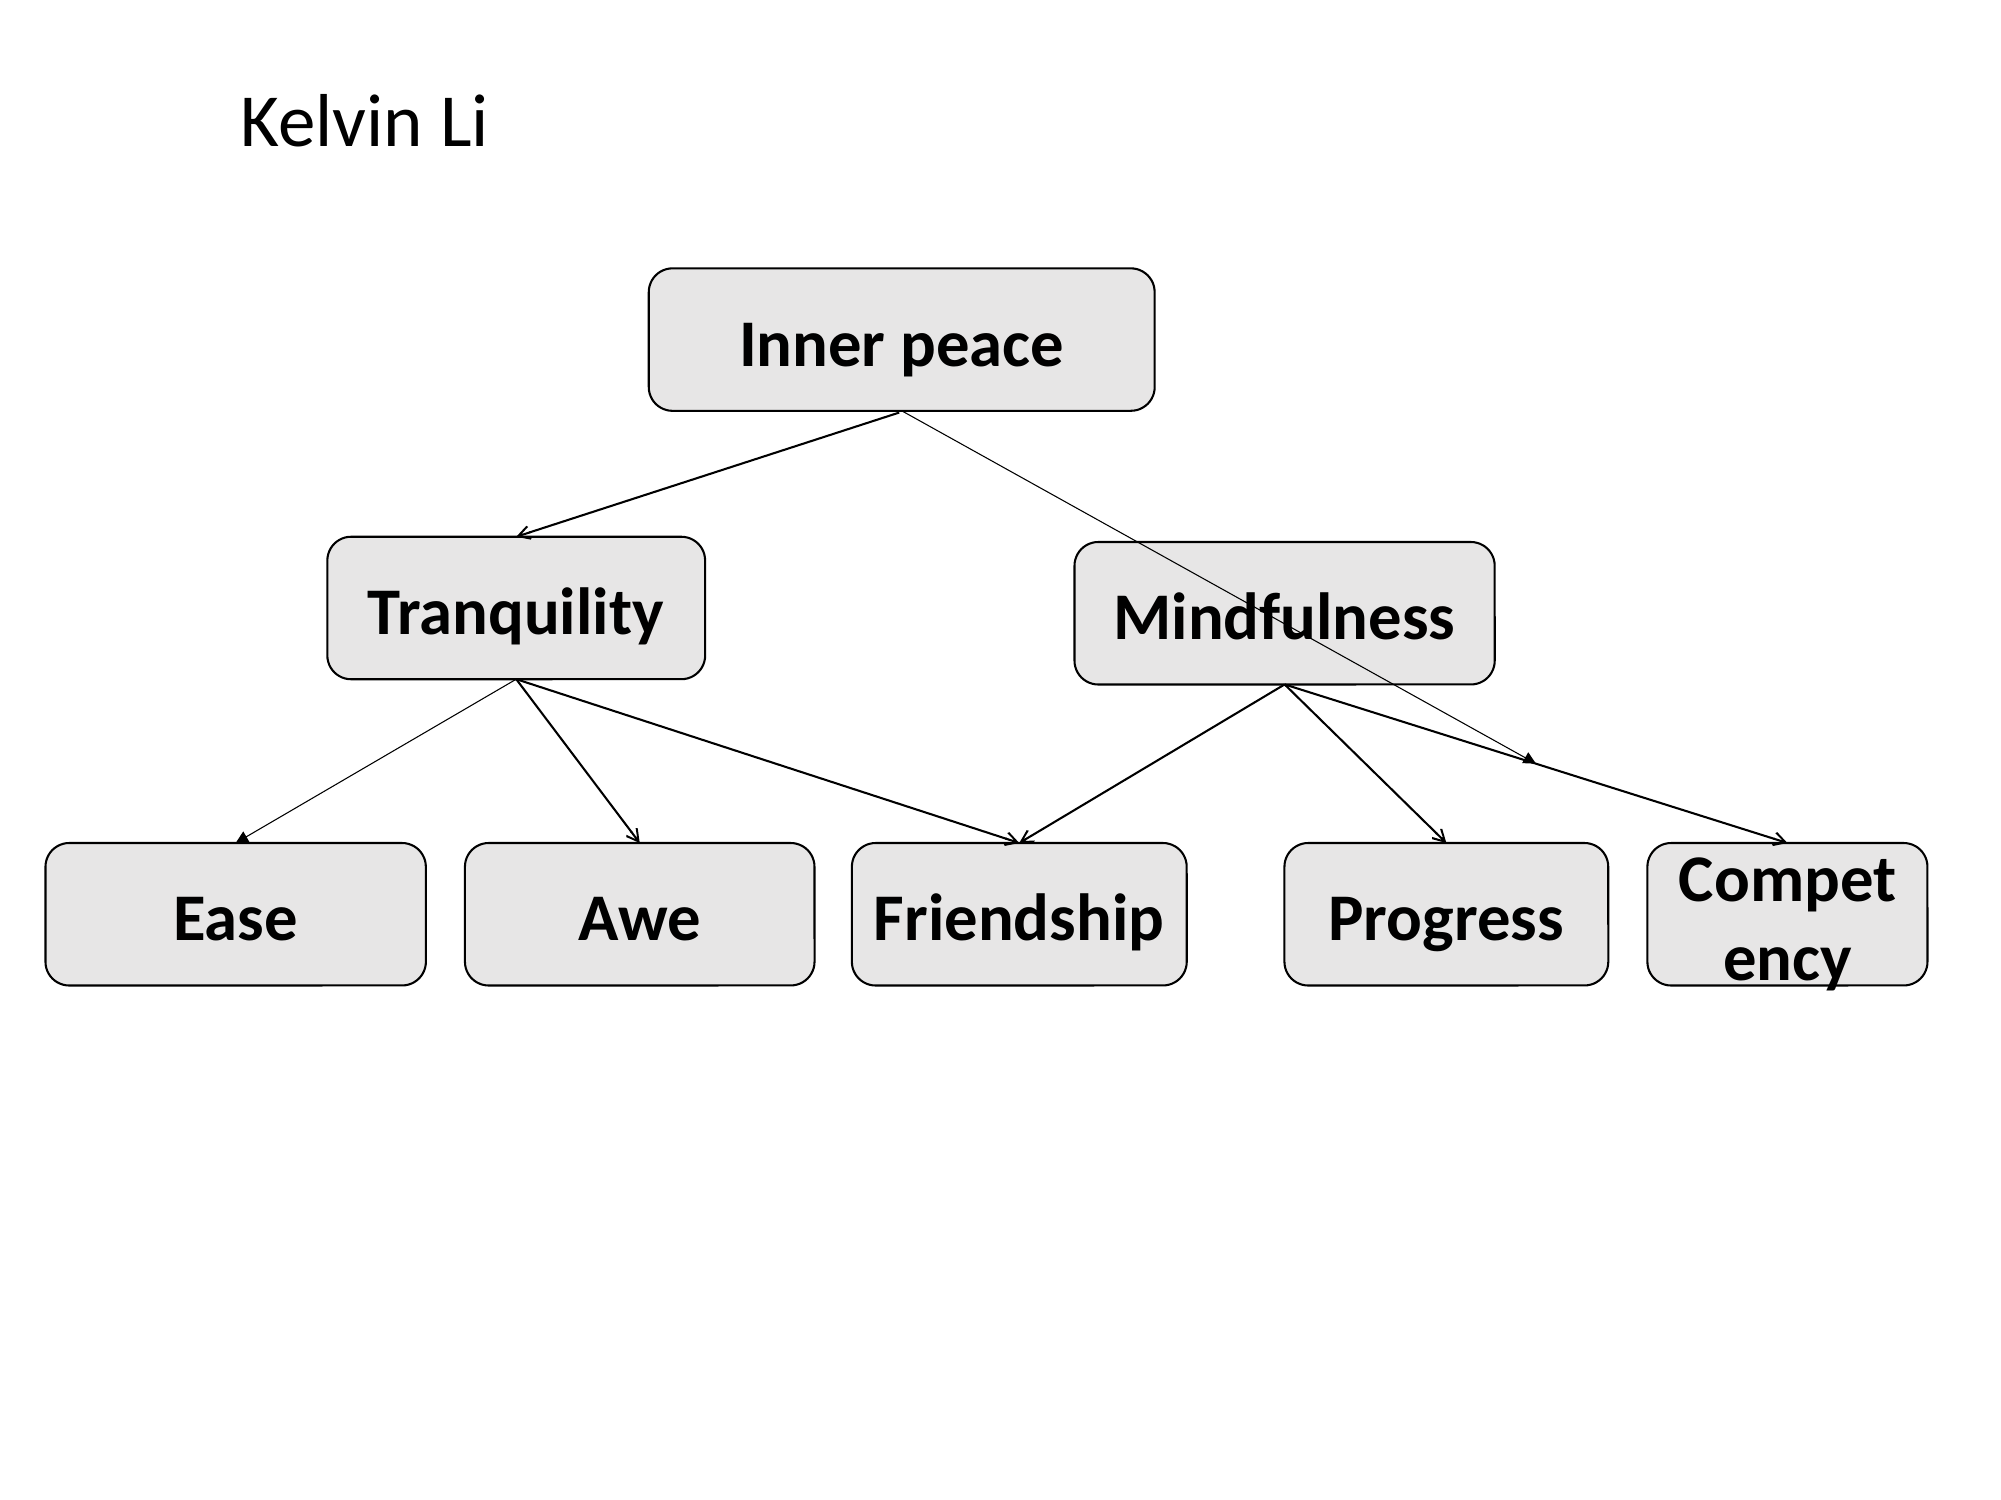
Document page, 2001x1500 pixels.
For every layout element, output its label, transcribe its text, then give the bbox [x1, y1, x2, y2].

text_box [1285, 684, 1788, 844]
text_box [235, 679, 517, 844]
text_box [516, 412, 900, 537]
text_box Mindfulness [1137, 540, 1496, 684]
text_box Tranquility [326, 535, 707, 679]
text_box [516, 679, 640, 843]
text_box Competency [1646, 841, 1929, 987]
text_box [901, 410, 1285, 537]
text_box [640, 679, 1020, 843]
text_box Kelvin Li [0, 63, 731, 171]
text_box Progress [1283, 844, 1610, 987]
text_box Awe [463, 843, 816, 987]
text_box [1019, 684, 1285, 844]
text_box Inner peace [647, 267, 1156, 412]
text_box Friendship [850, 843, 1188, 987]
text_box Ease [44, 841, 427, 987]
text_box Mindfulness [1073, 540, 1389, 684]
